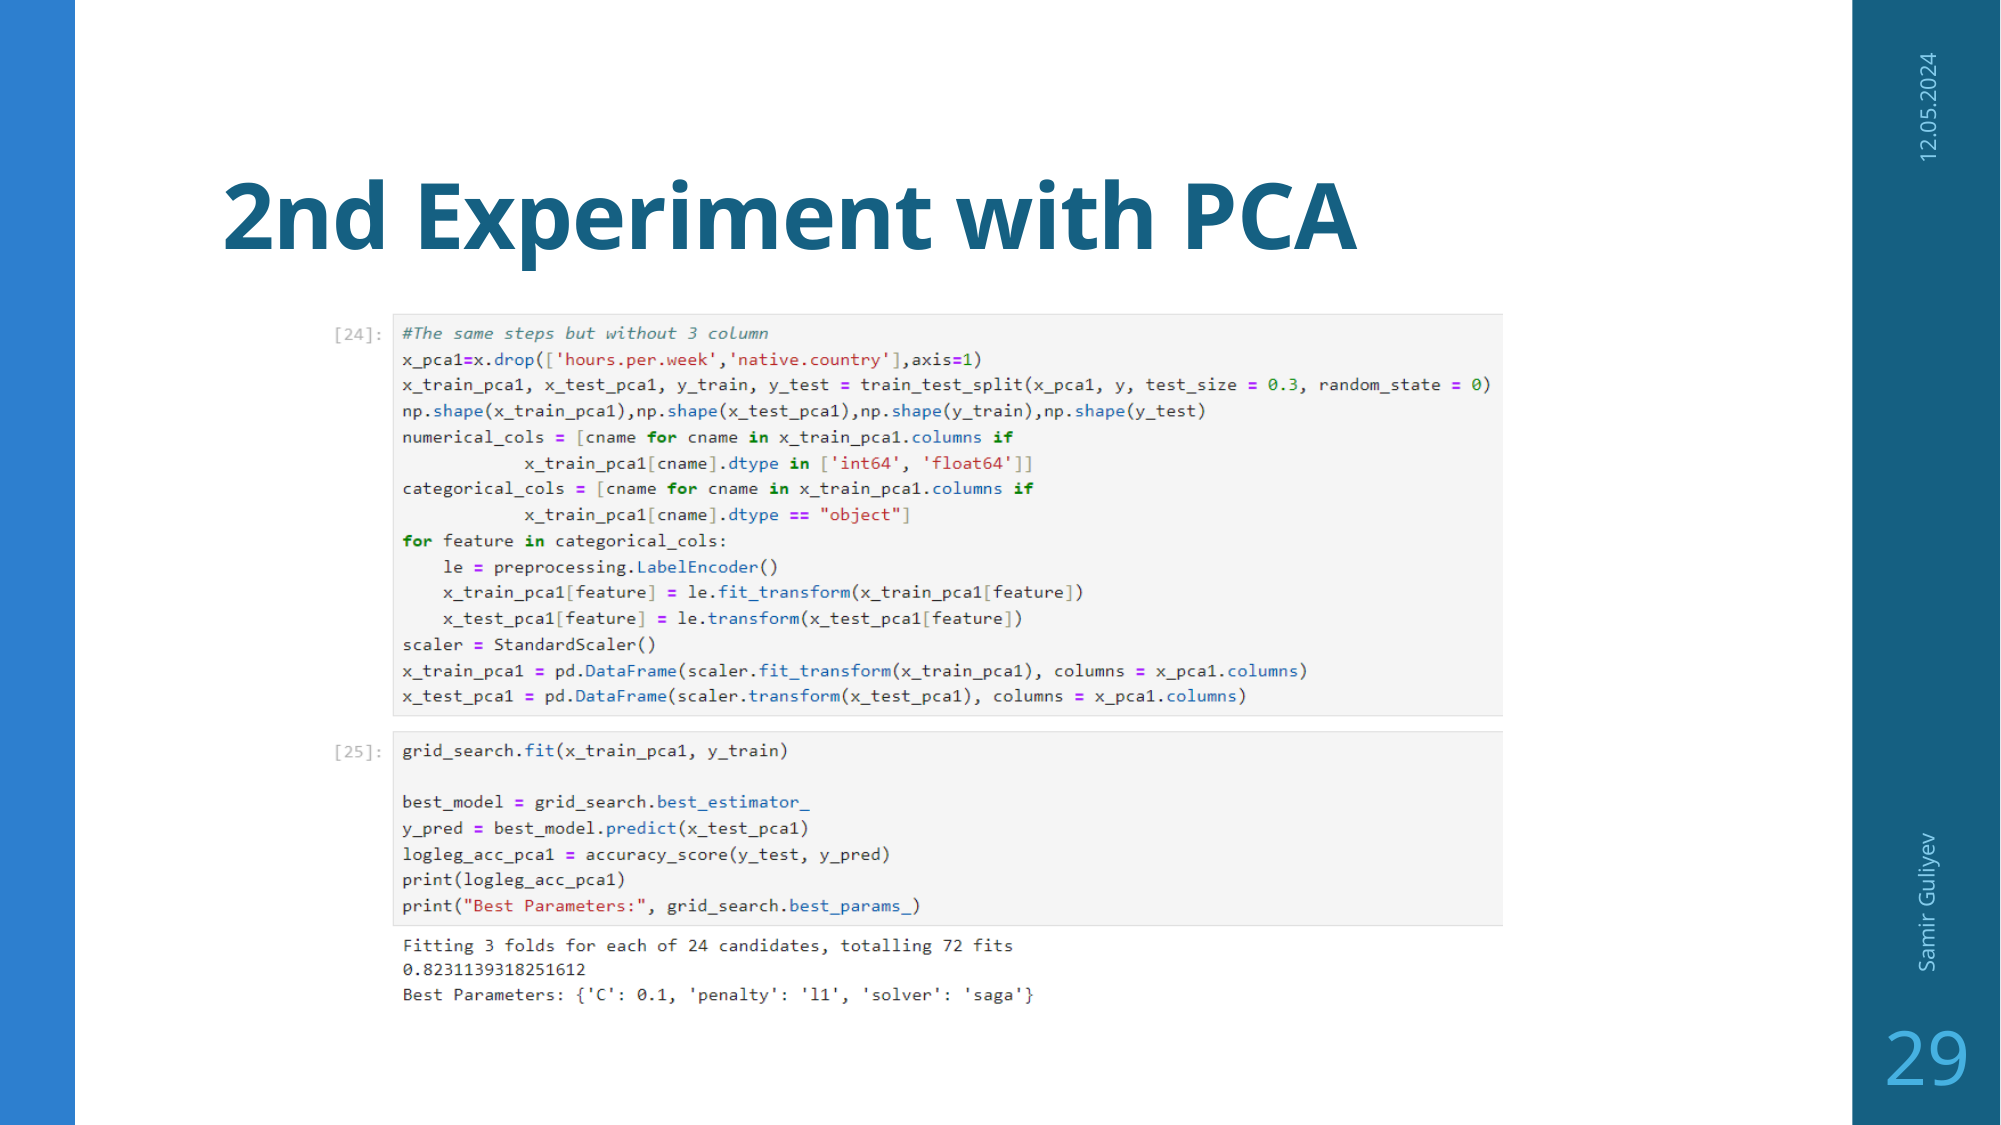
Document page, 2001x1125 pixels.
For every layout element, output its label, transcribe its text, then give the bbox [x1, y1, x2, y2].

footer Samir Guliyev [1897, 400, 1958, 988]
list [321, 299, 1503, 1015]
title 2nd Experiment with PCA [206, 48, 1797, 278]
slide_number 29 [1852, 1012, 2000, 1110]
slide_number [1897, 37, 1958, 351]
